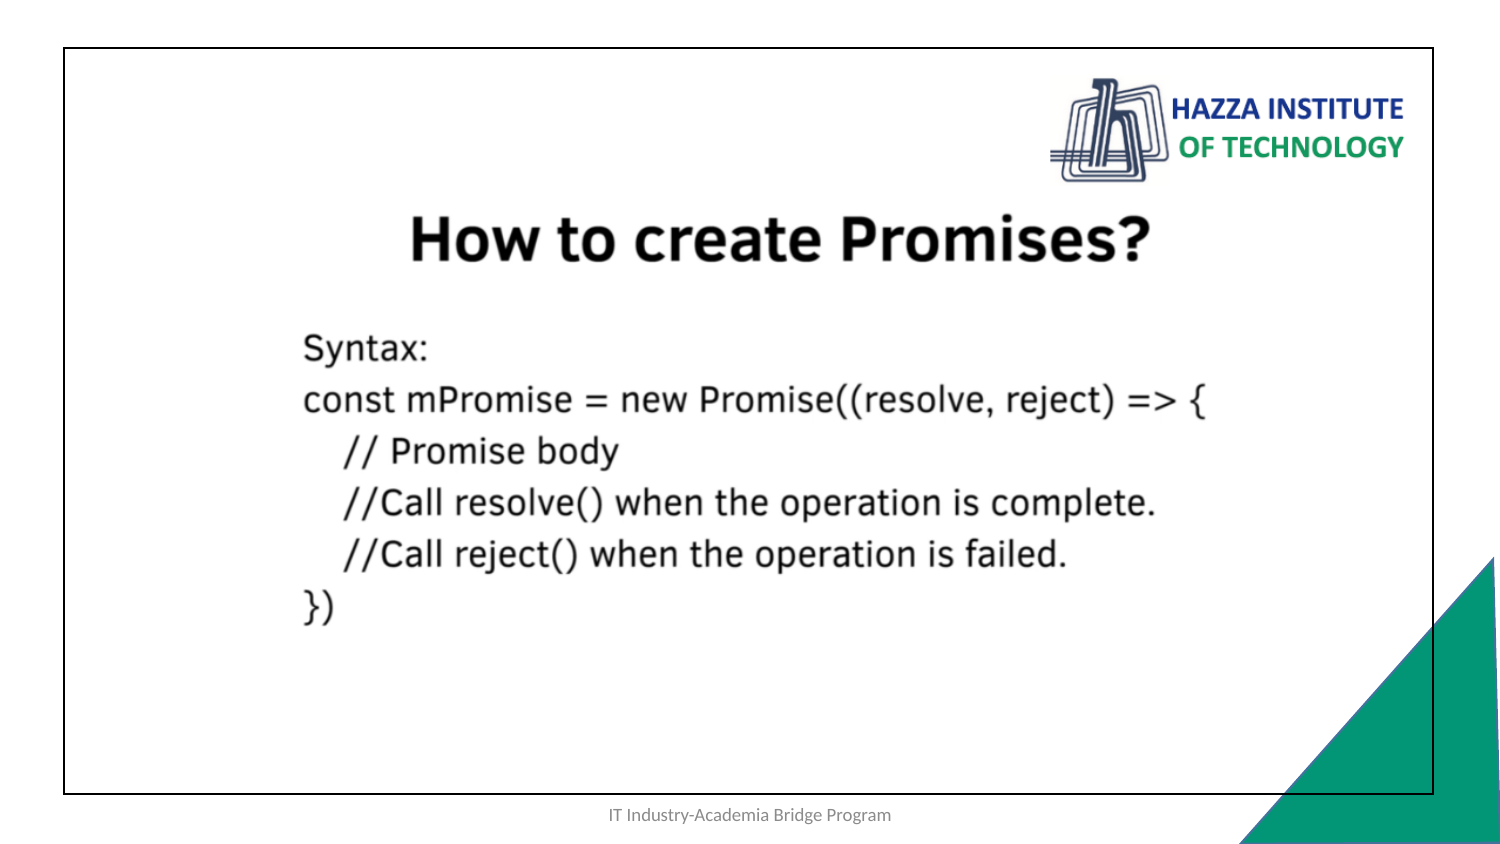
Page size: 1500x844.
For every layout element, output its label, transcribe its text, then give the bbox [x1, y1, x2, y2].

picture [287, 209, 1213, 634]
text_box [1239, 556, 1500, 844]
text_box [63, 47, 1434, 795]
picture [1044, 75, 1417, 186]
footer IT Industry-Academia Bridge Program [496, 791, 1004, 837]
